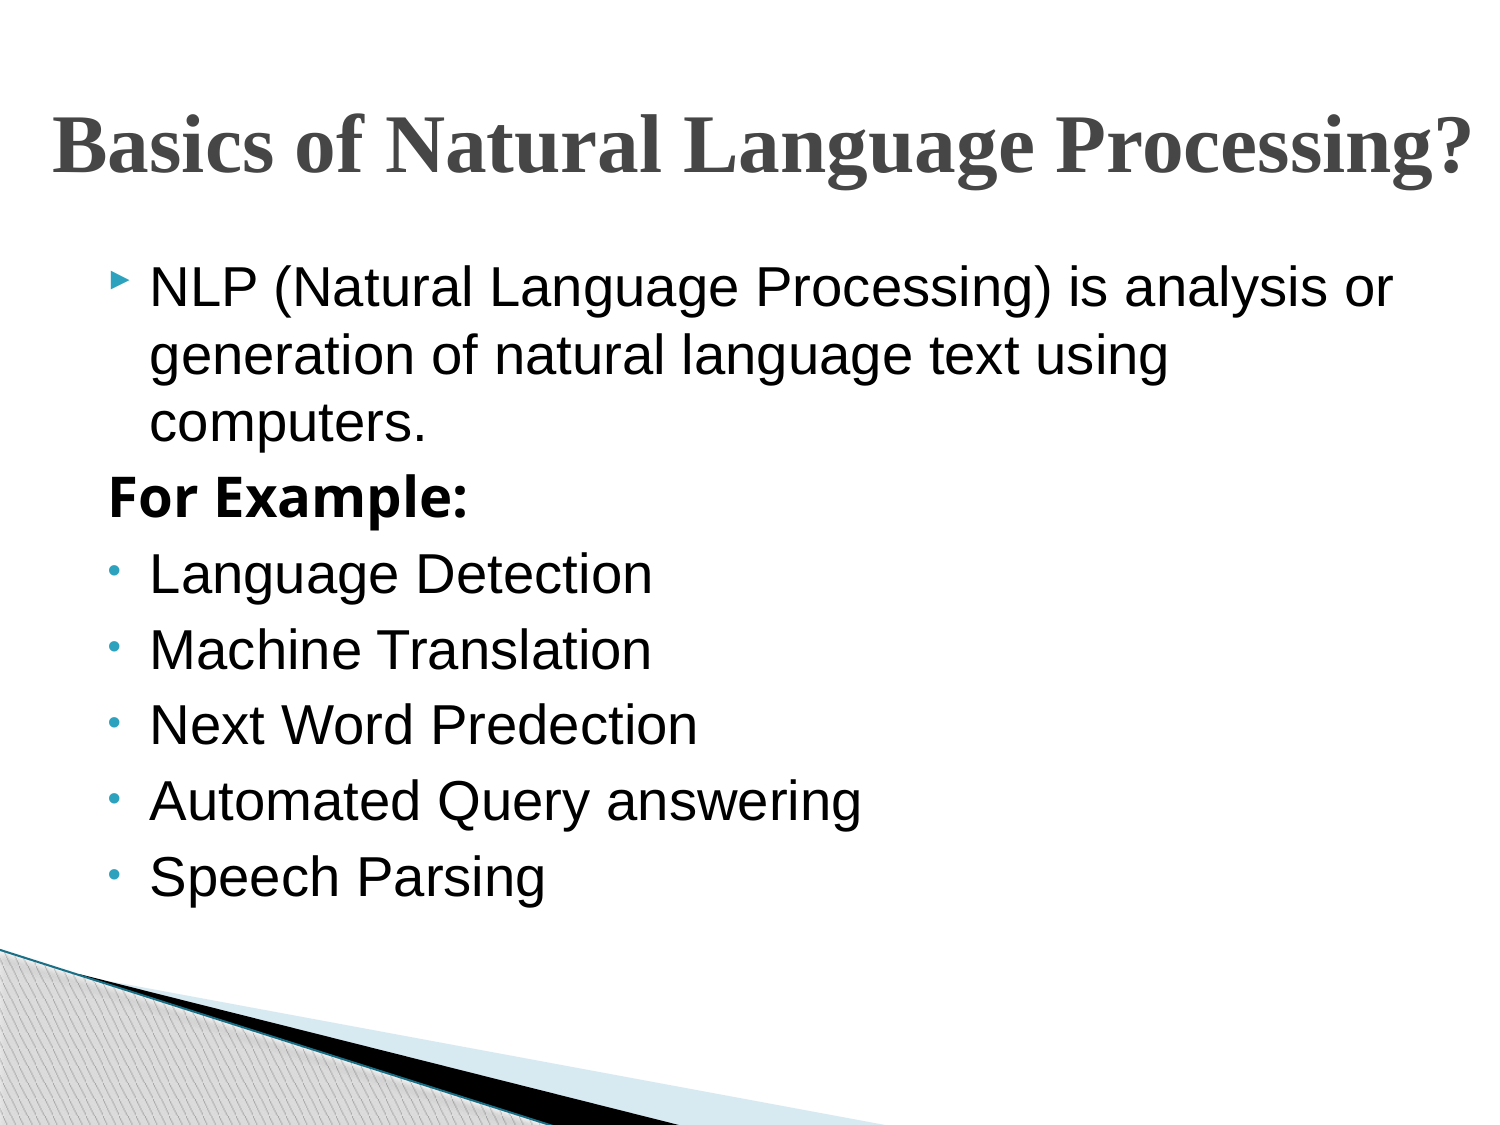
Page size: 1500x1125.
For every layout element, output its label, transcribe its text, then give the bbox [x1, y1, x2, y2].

title Basics of Natural Language Processing? [37, 45, 1500, 233]
list NLP (Natural Language Processing) is analysis or generation of natural language text using computers. For Example: Language Detection Machine Translation Next Word Predection Automated Query answering Speech Parsing [75, 243, 1425, 986]
